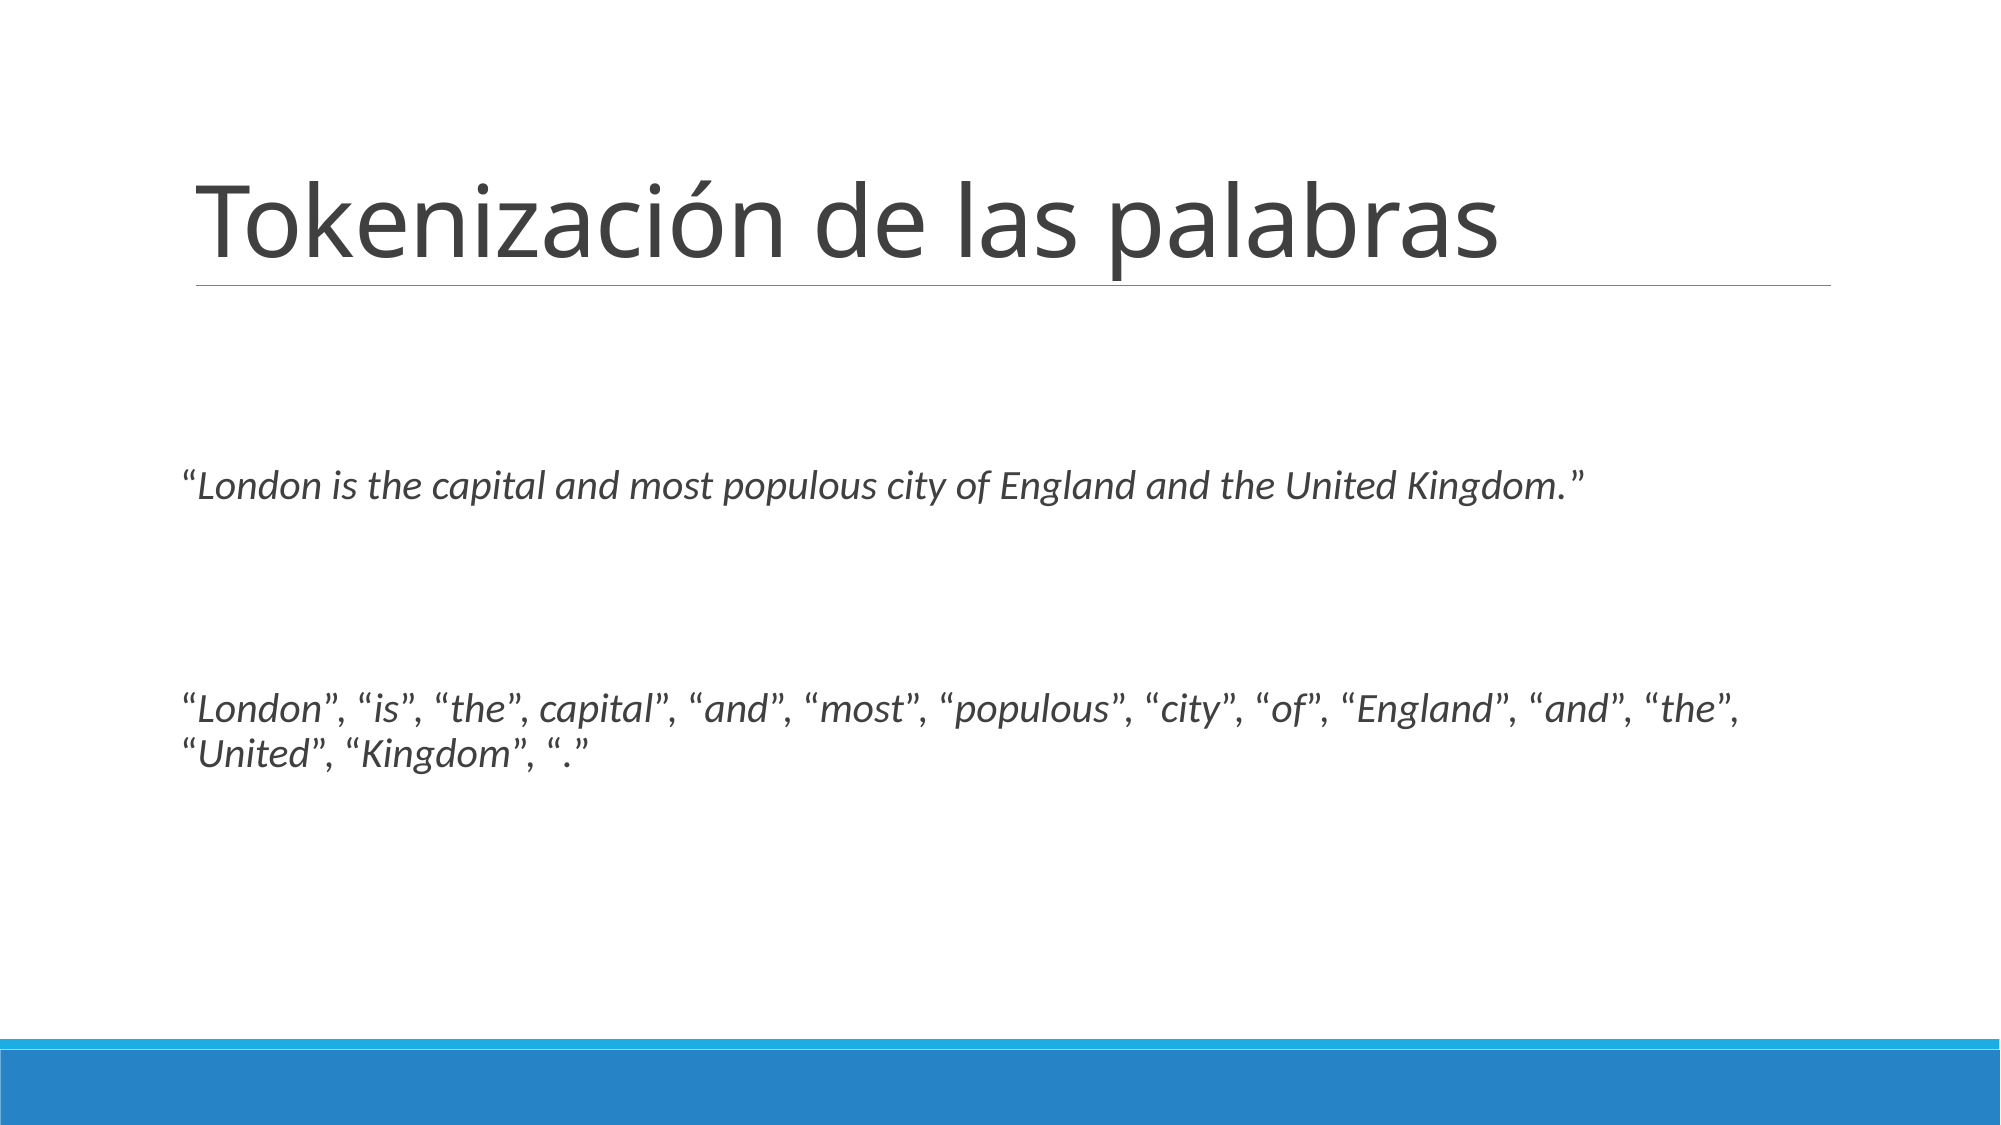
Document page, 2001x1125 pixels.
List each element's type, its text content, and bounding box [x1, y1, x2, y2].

title Tokenización de las palabras [180, 47, 1830, 285]
list “London is the capital and most populous city of England and the United Kingdom.” “London”, “is”, “the”, capital”, “and”, “most”, “populous”, “city”, “of”, “England”, “and”, “the”, “United”, “Kingdom”, “.” [180, 302, 1830, 963]
